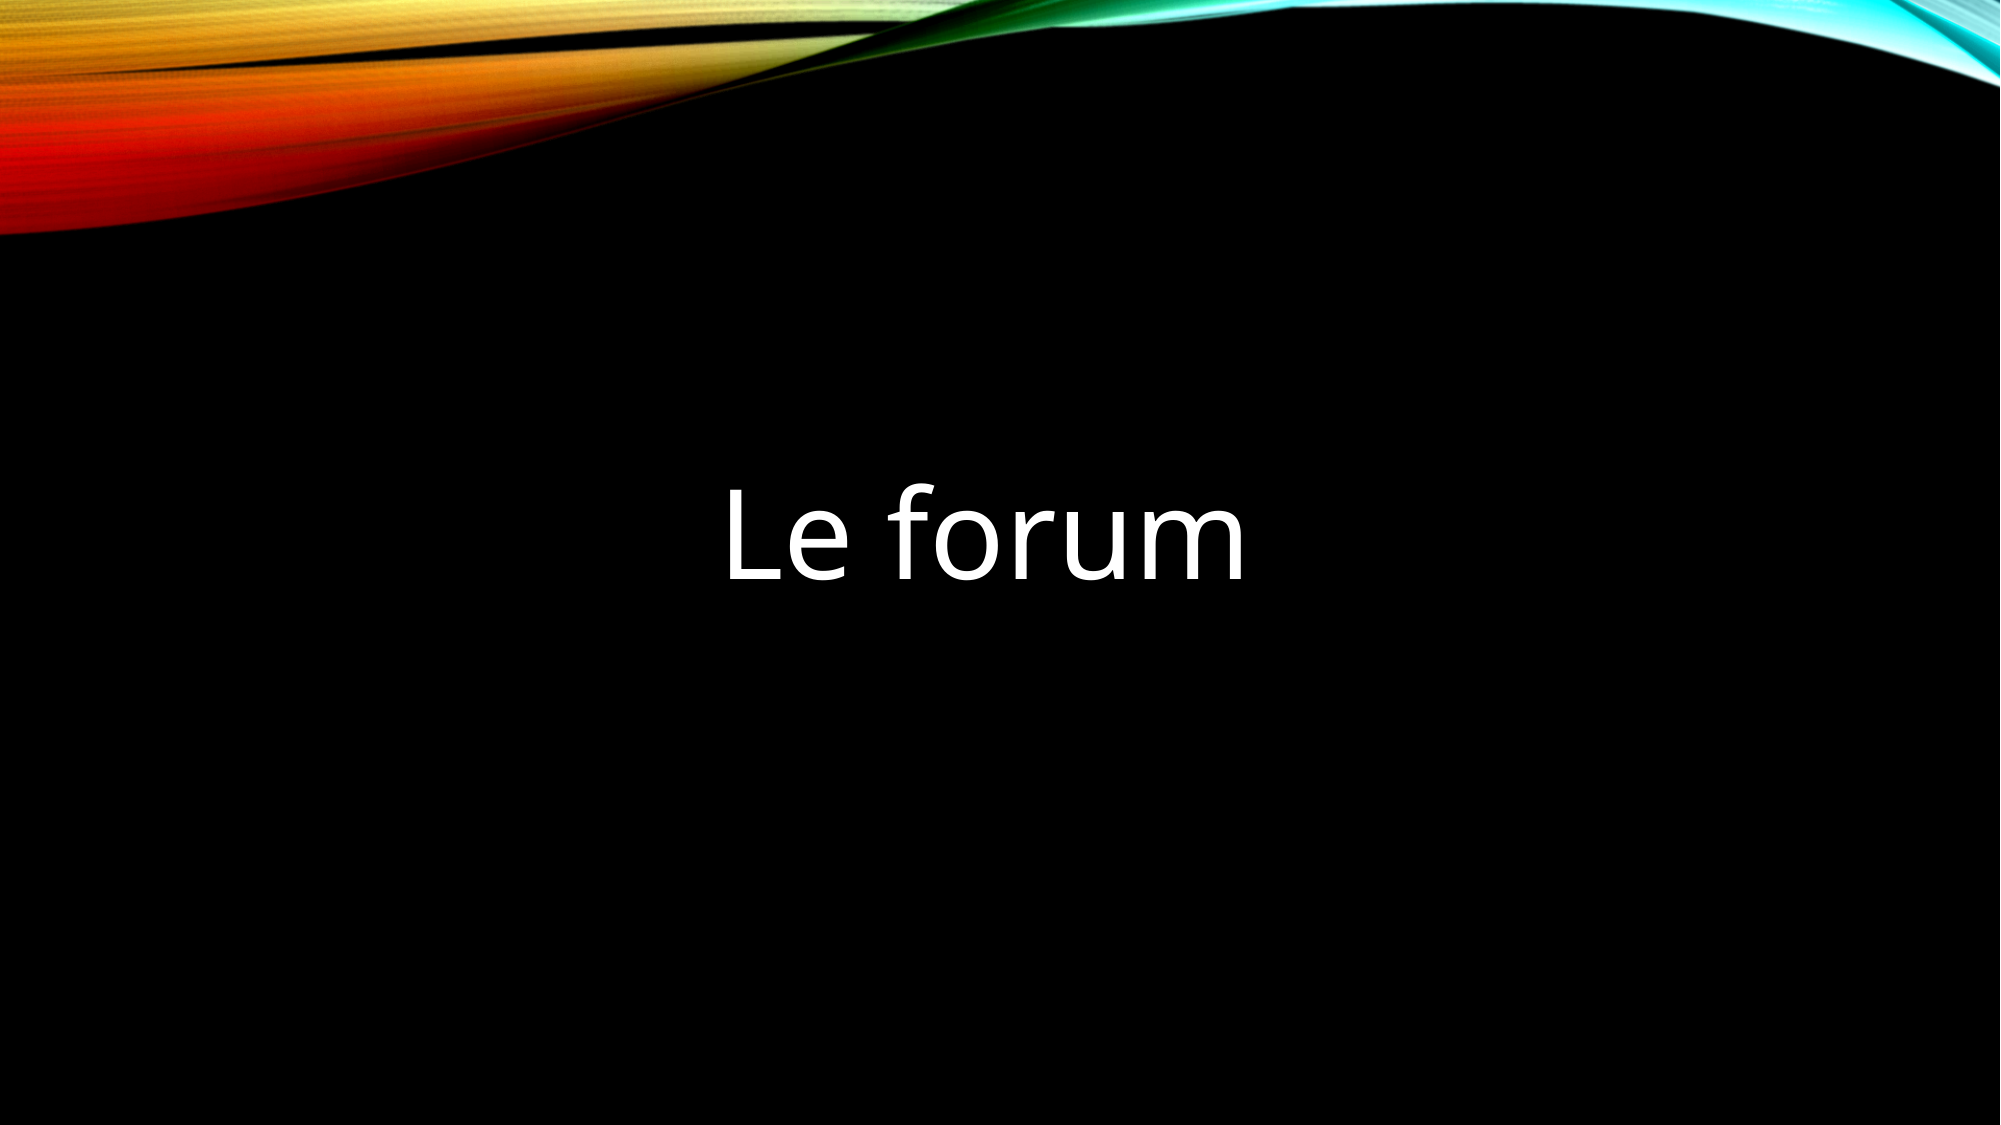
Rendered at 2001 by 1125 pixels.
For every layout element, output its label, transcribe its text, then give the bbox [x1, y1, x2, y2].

picture [0, 0, 2000, 237]
text_box Le forum [516, 447, 1454, 612]
